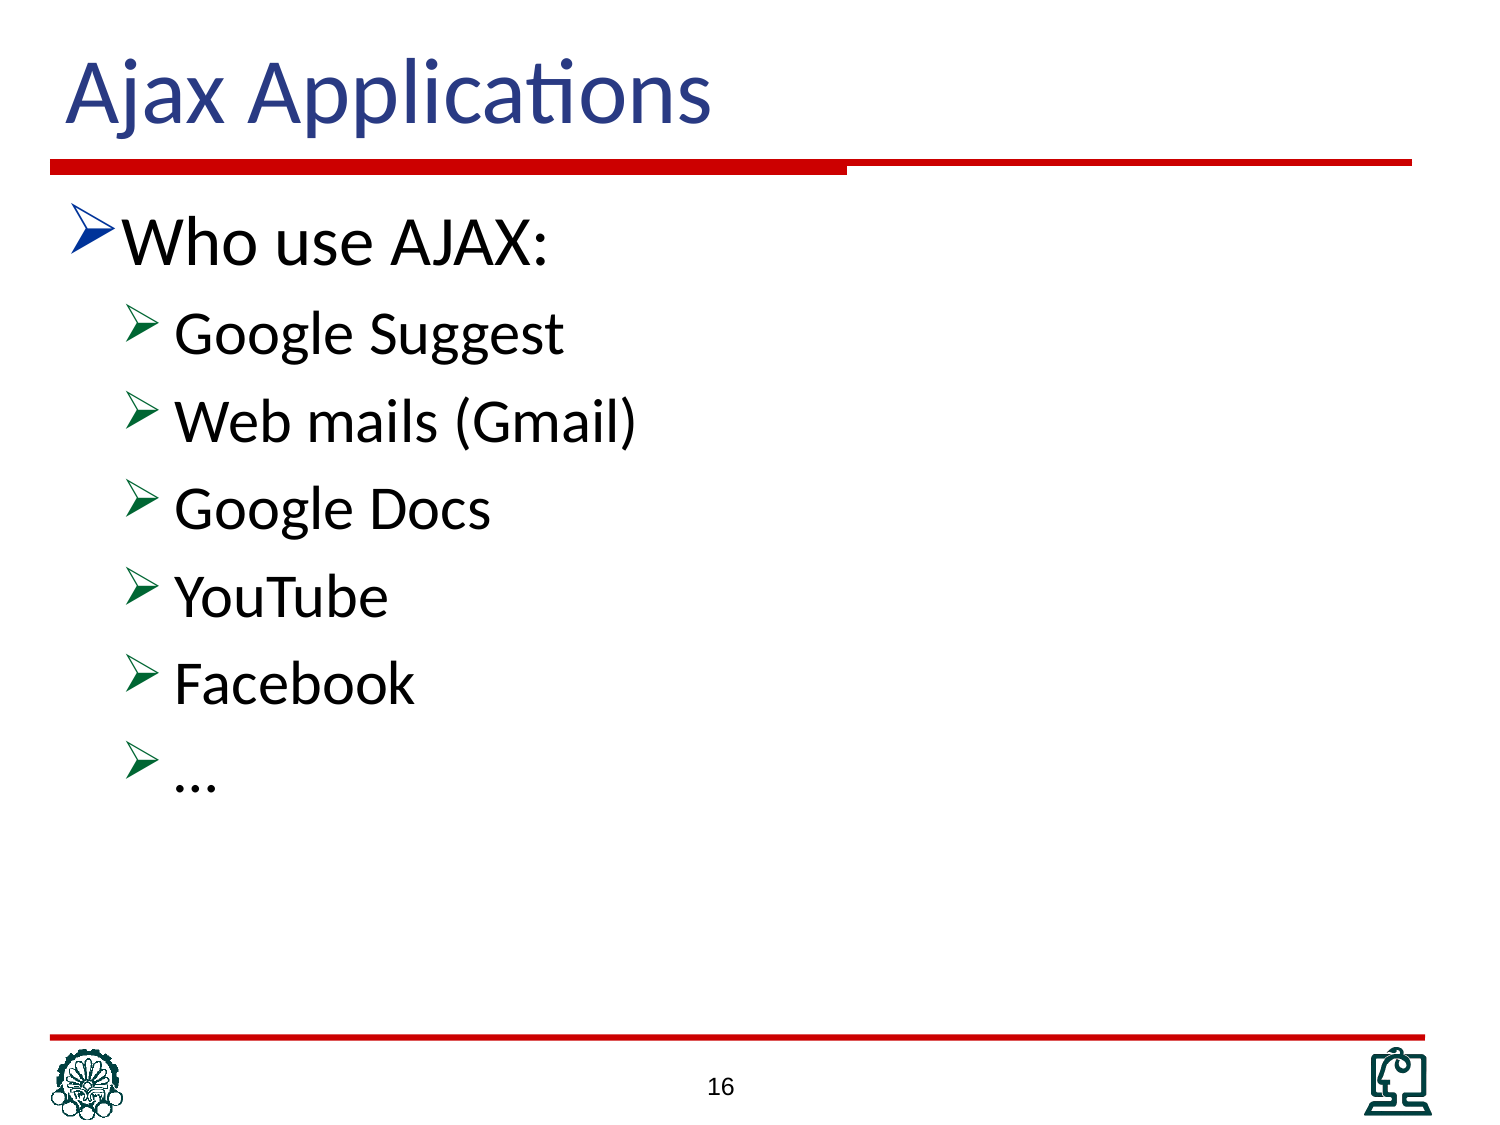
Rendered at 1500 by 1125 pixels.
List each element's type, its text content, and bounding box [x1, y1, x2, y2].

title Ajax Applications [49, 24, 1438, 151]
picture [50, 1047, 125, 1122]
picture [1362, 1045, 1438, 1119]
list Who use AJAX: Google Suggest Web mails (Gmail) Google Docs YouTube Facebook … [49, 187, 1426, 1038]
slide_number 16 [649, 1062, 751, 1103]
